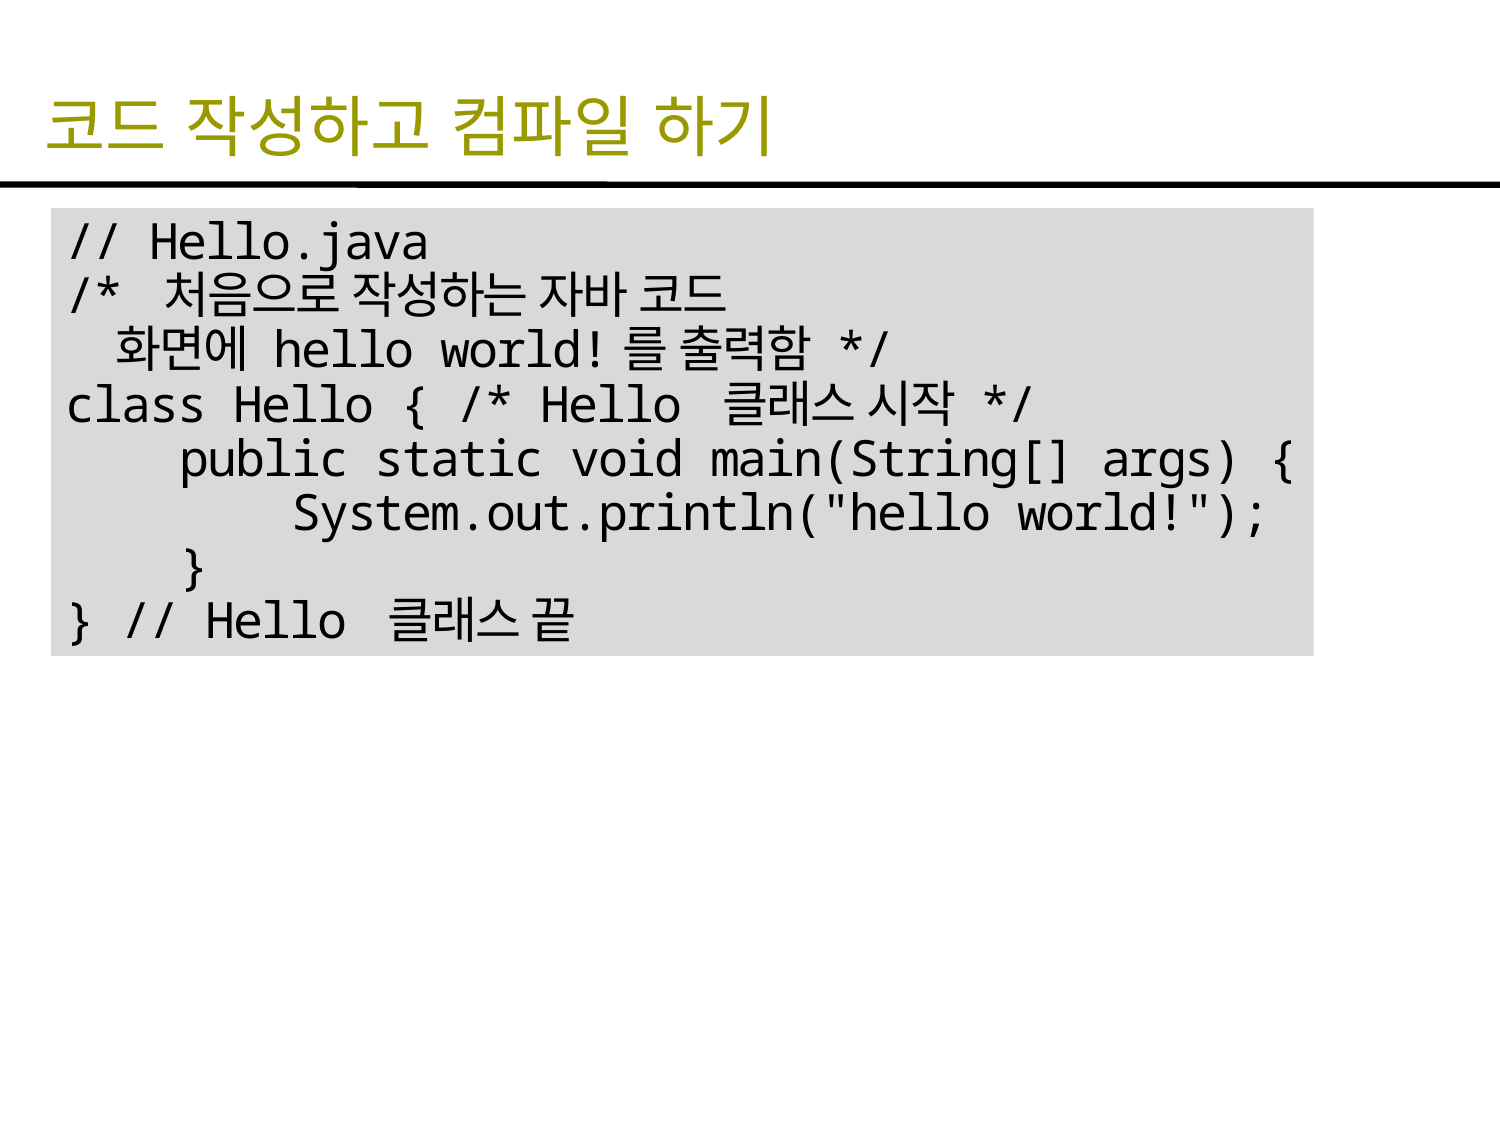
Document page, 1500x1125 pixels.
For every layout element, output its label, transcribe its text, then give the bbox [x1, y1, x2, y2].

title 코드 작성하고 컴파일 하기 [29, 45, 1471, 173]
text_box // Hello.java /* 처음으로 작성하는 자바 코드 화면에 hello world!를 출력함 */ class Hello { /* Hello 클래스 시작 */ public static void main(String[] args) { System.out.println("hello world!"); } } // Hello 클래스 끝 [51, 207, 1314, 656]
